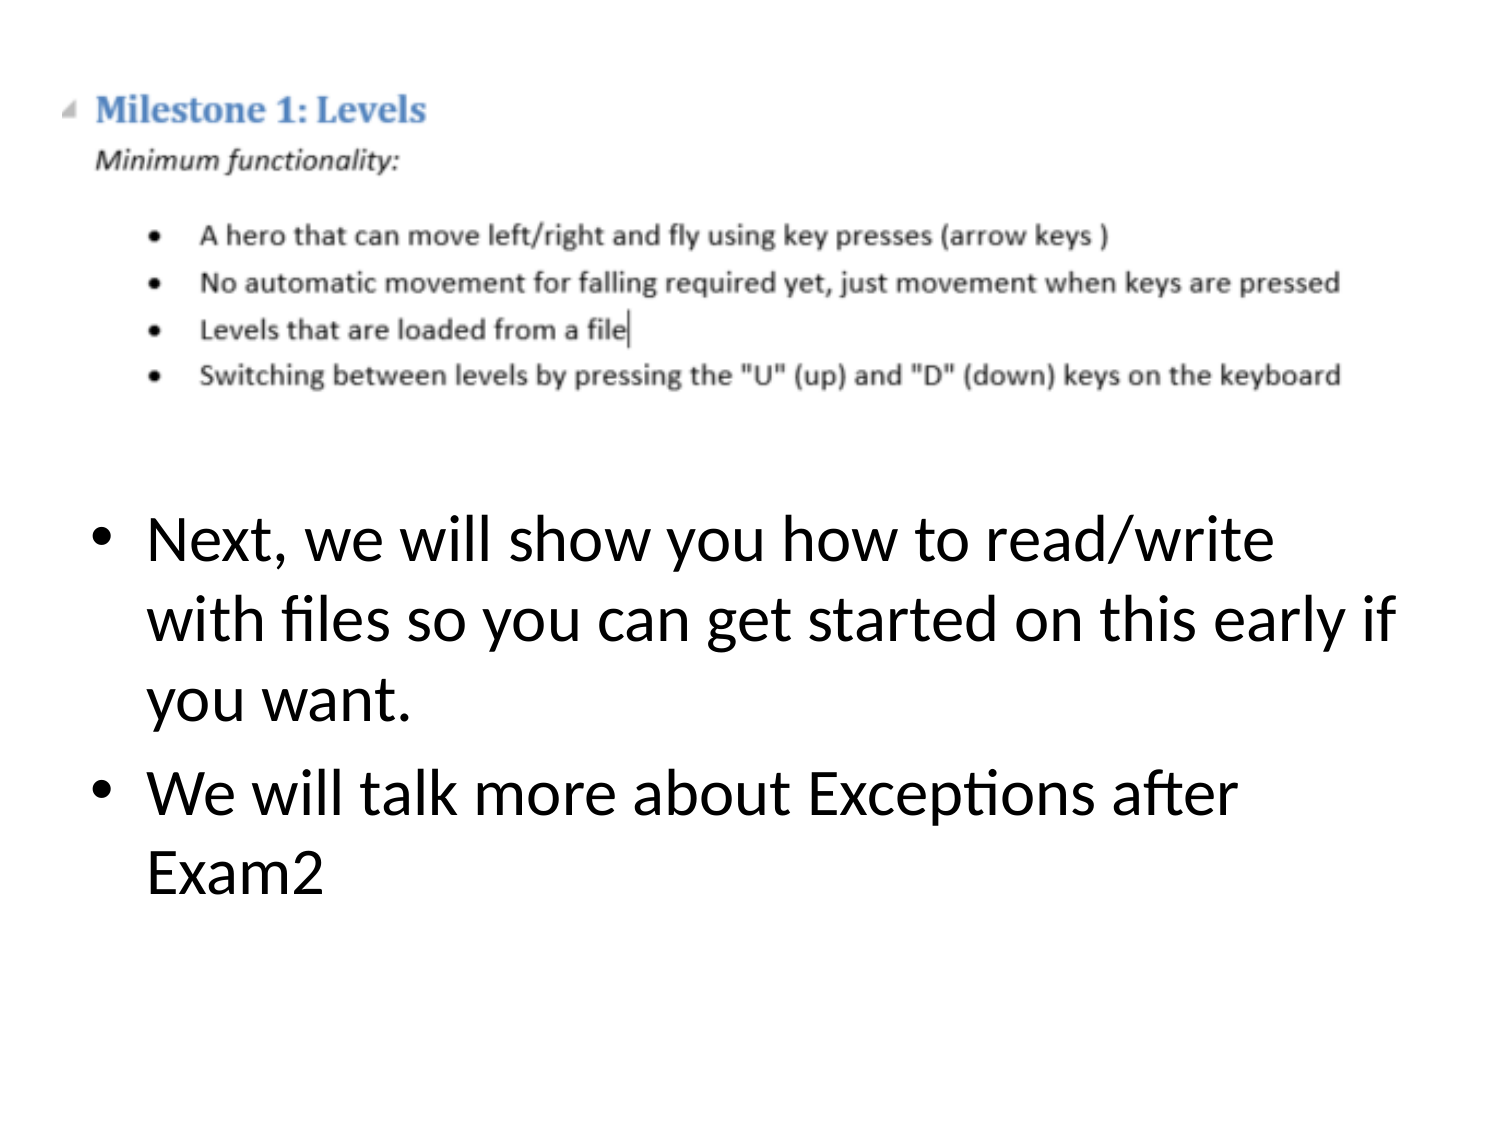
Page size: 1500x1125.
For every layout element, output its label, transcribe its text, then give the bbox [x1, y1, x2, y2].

list Next, we will show you how to read/write with files so you can get started on this early if you want. We will talk more about Exceptions after Exam2 [75, 487, 1425, 1005]
picture [62, 62, 1388, 415]
